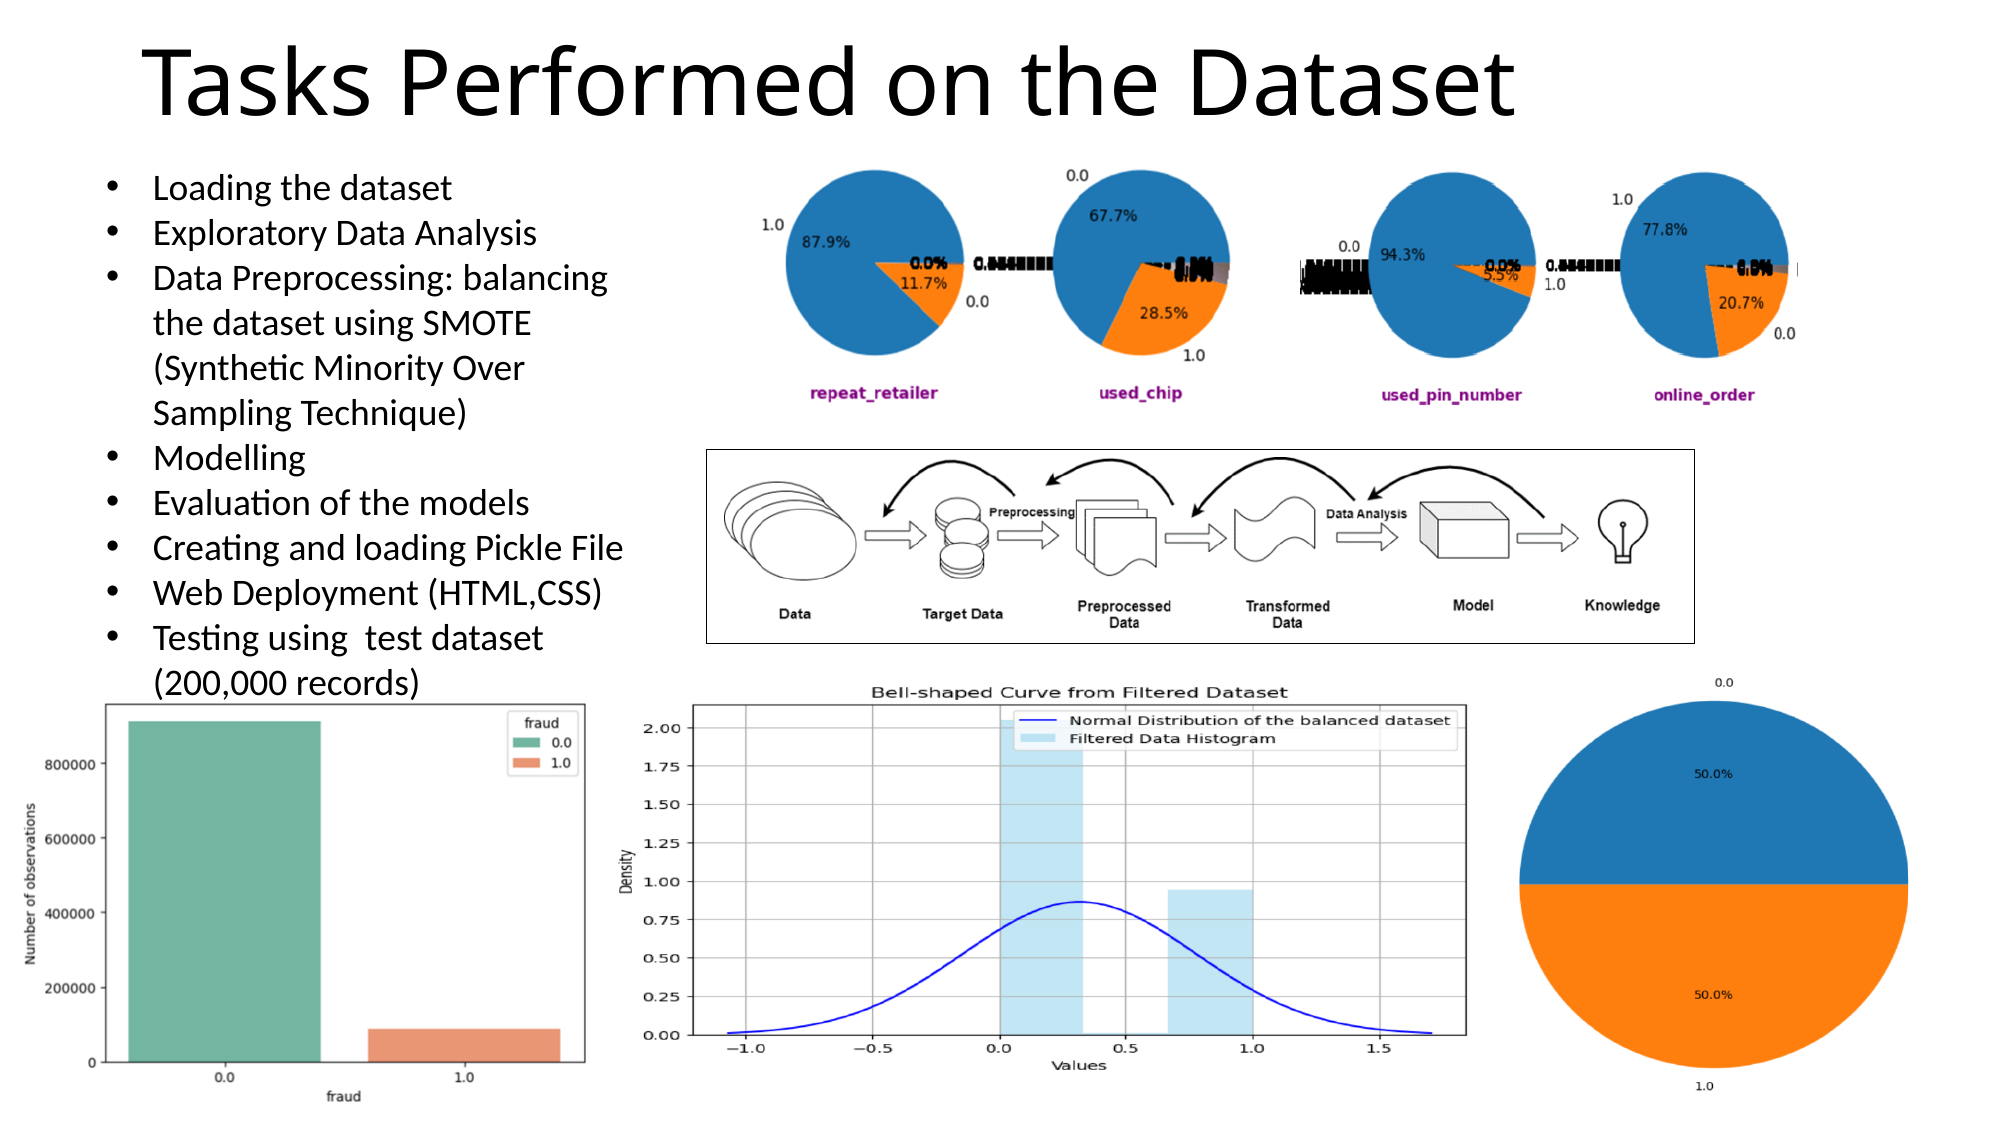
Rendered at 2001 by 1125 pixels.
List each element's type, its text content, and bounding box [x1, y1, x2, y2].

text_box Loading the dataset Exploratory Data Analysis Data Preprocessing: balancing the dataset using SMOTE (Synthetic Minority Over Sampling Technique) Modelling Evaluation of the models Creating and loading Pickle File Web Deployment (HTML,CSS) Testing using test dataset (200,000 records) [91, 155, 654, 756]
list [0, 699, 588, 1104]
title Tasks Performed on the Dataset [126, 15, 1852, 156]
picture [1516, 675, 1909, 1094]
picture [699, 441, 1702, 648]
picture [608, 686, 1481, 1071]
picture [1300, 136, 1815, 428]
picture [741, 152, 1236, 420]
